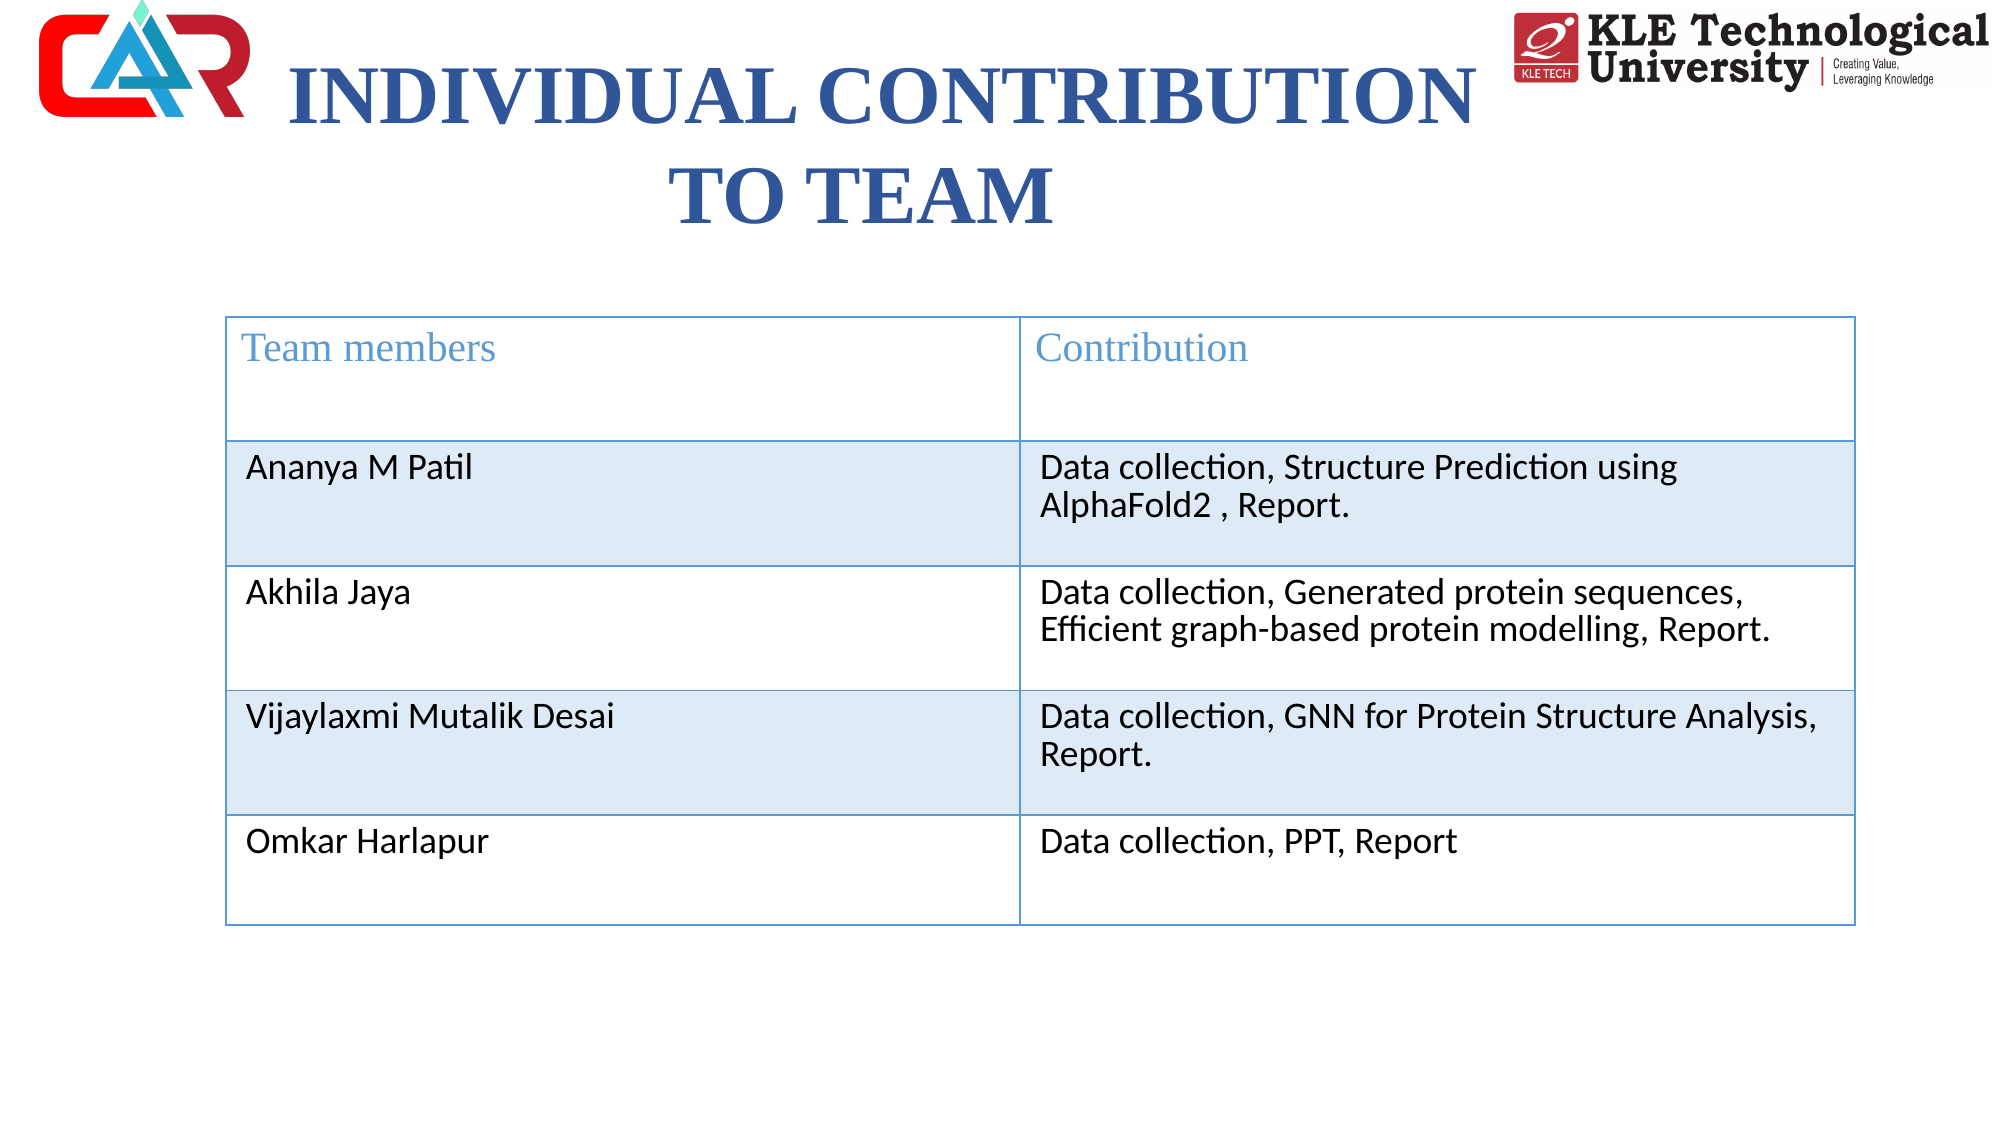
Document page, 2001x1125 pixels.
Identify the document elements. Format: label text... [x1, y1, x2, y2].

table_cell Data collection, PPT, Report [1021, 816, 1854, 924]
picture [39, 0, 250, 117]
table_cell Data collection, Generated protein sequences, Efficient graph-based protein modelling, Report. [1021, 567, 1854, 690]
table_header Contribution [1021, 318, 1854, 440]
table_header Team members [227, 318, 1019, 440]
text_box INDIVIDUAL CONTRIBUTION TO TEAM [254, 29, 1511, 250]
table_cell Data collection, Structure Prediction using AlphaFold2 , Report. [1021, 442, 1854, 565]
table_cell Omkar Harlapur [227, 816, 1019, 924]
picture [1511, 7, 1994, 93]
table_cell Ananya M Patil [227, 442, 1019, 565]
table_cell Data collection, GNN for Protein Structure Analysis, Report. [1021, 691, 1854, 814]
table_cell Vijaylaxmi Mutalik Desai [227, 691, 1019, 814]
table_cell Akhila Jaya [227, 567, 1019, 690]
